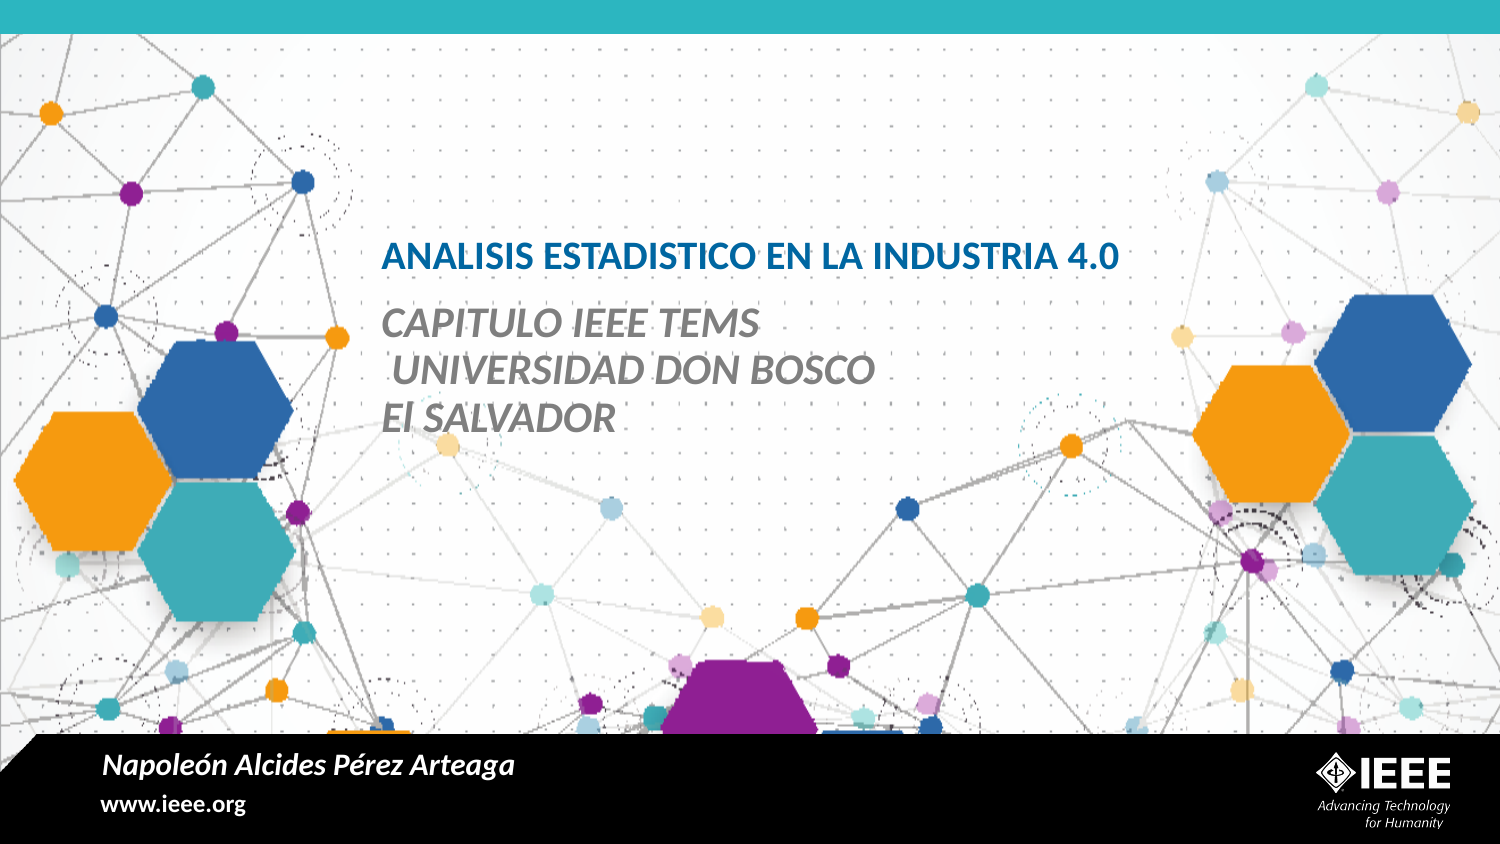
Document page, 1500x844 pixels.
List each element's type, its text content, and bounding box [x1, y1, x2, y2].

title ANALISIS ESTADISTICO EN LA INDUSTRIA 4.0 [366, 195, 1154, 286]
text_box Napoleón Alcides Pérez Arteaga [86, 736, 1381, 791]
picture [0, 34, 1500, 844]
subtitle CAPITULO IEEE TEMS UNIVERSIDAD DON BOSCO El SALVADOR [366, 292, 1154, 504]
